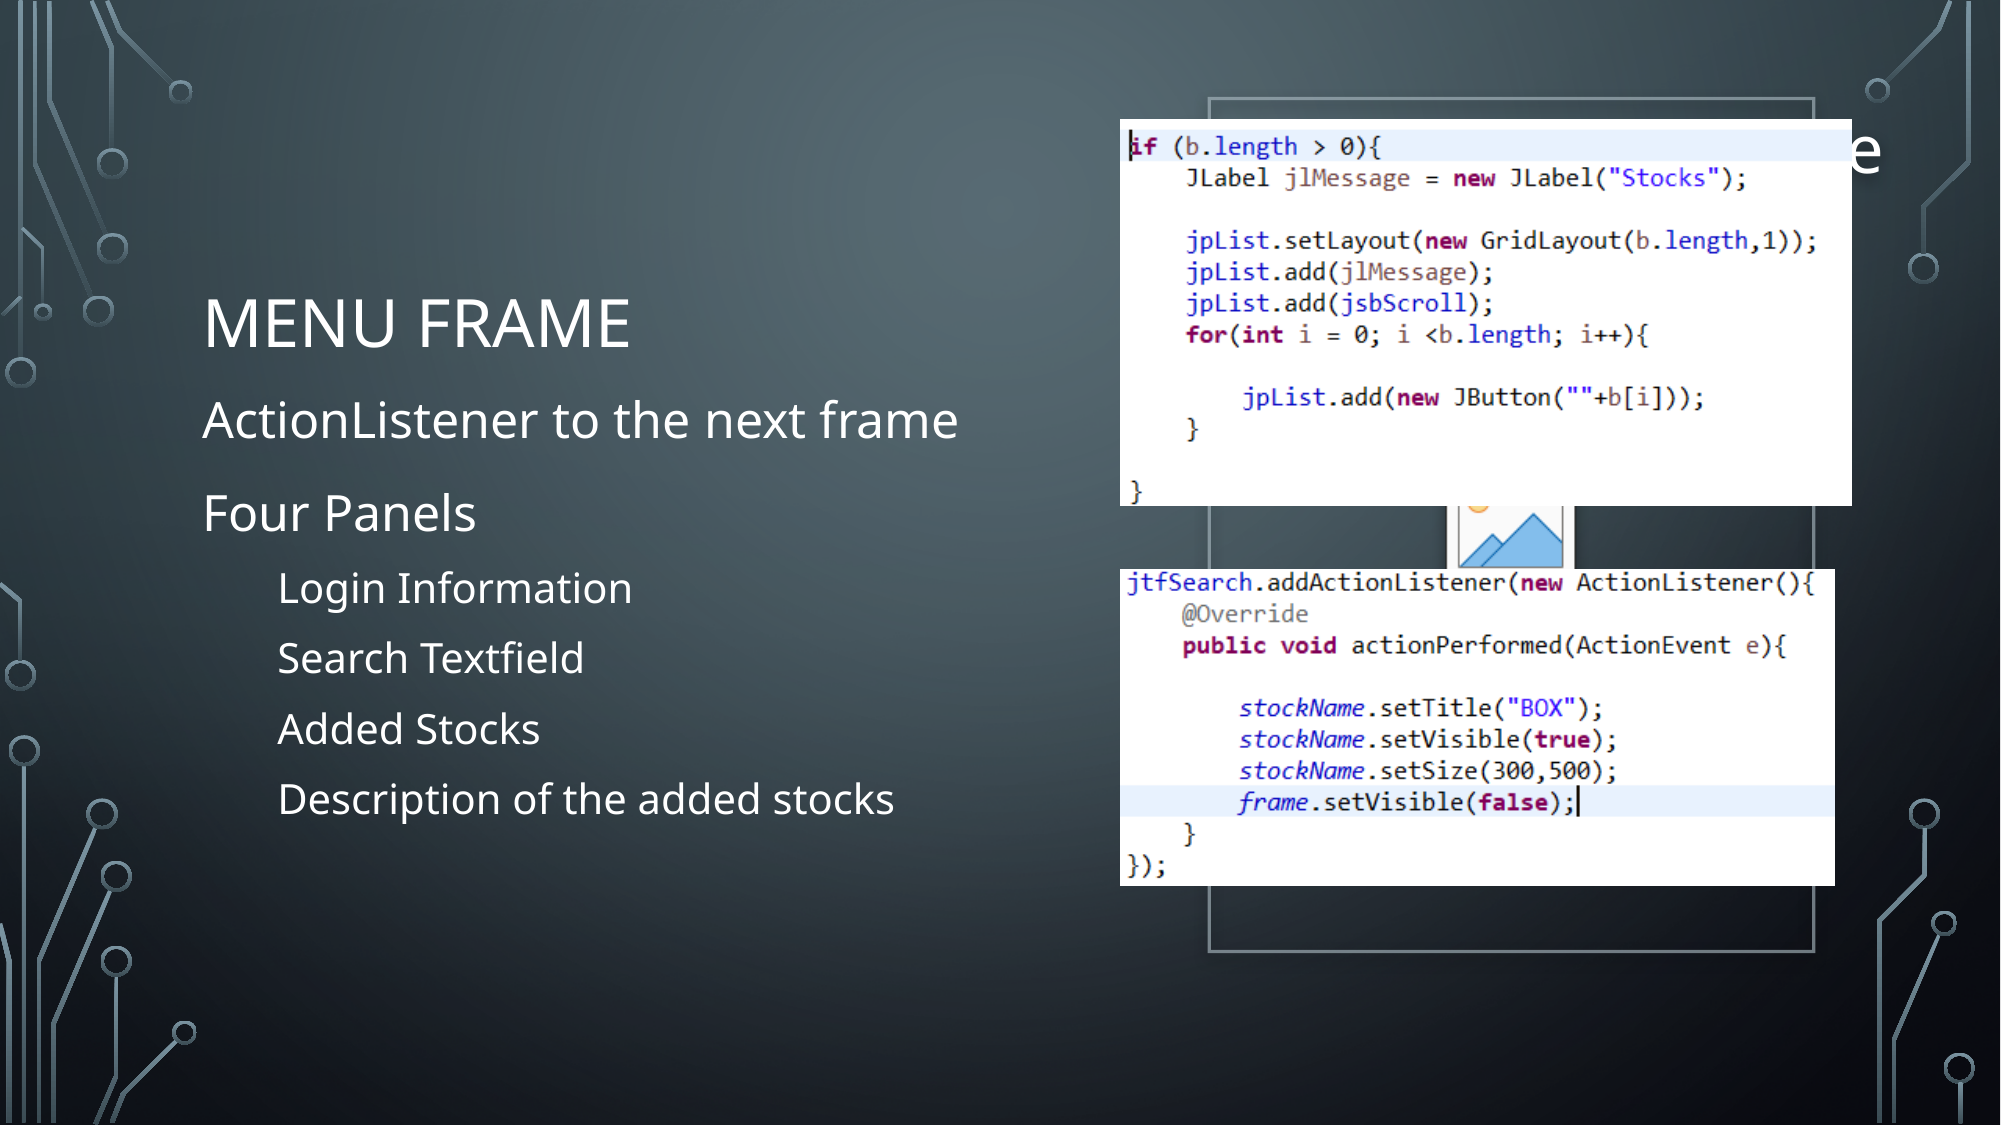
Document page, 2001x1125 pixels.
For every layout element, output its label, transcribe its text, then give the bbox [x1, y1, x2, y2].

title Menu Frame [187, 99, 1161, 369]
picture [1120, 99, 1853, 951]
list ActionListener to the next frame Four Panels Login Information Search Textfield Added Stocks Description of the added stocks [187, 369, 1161, 950]
